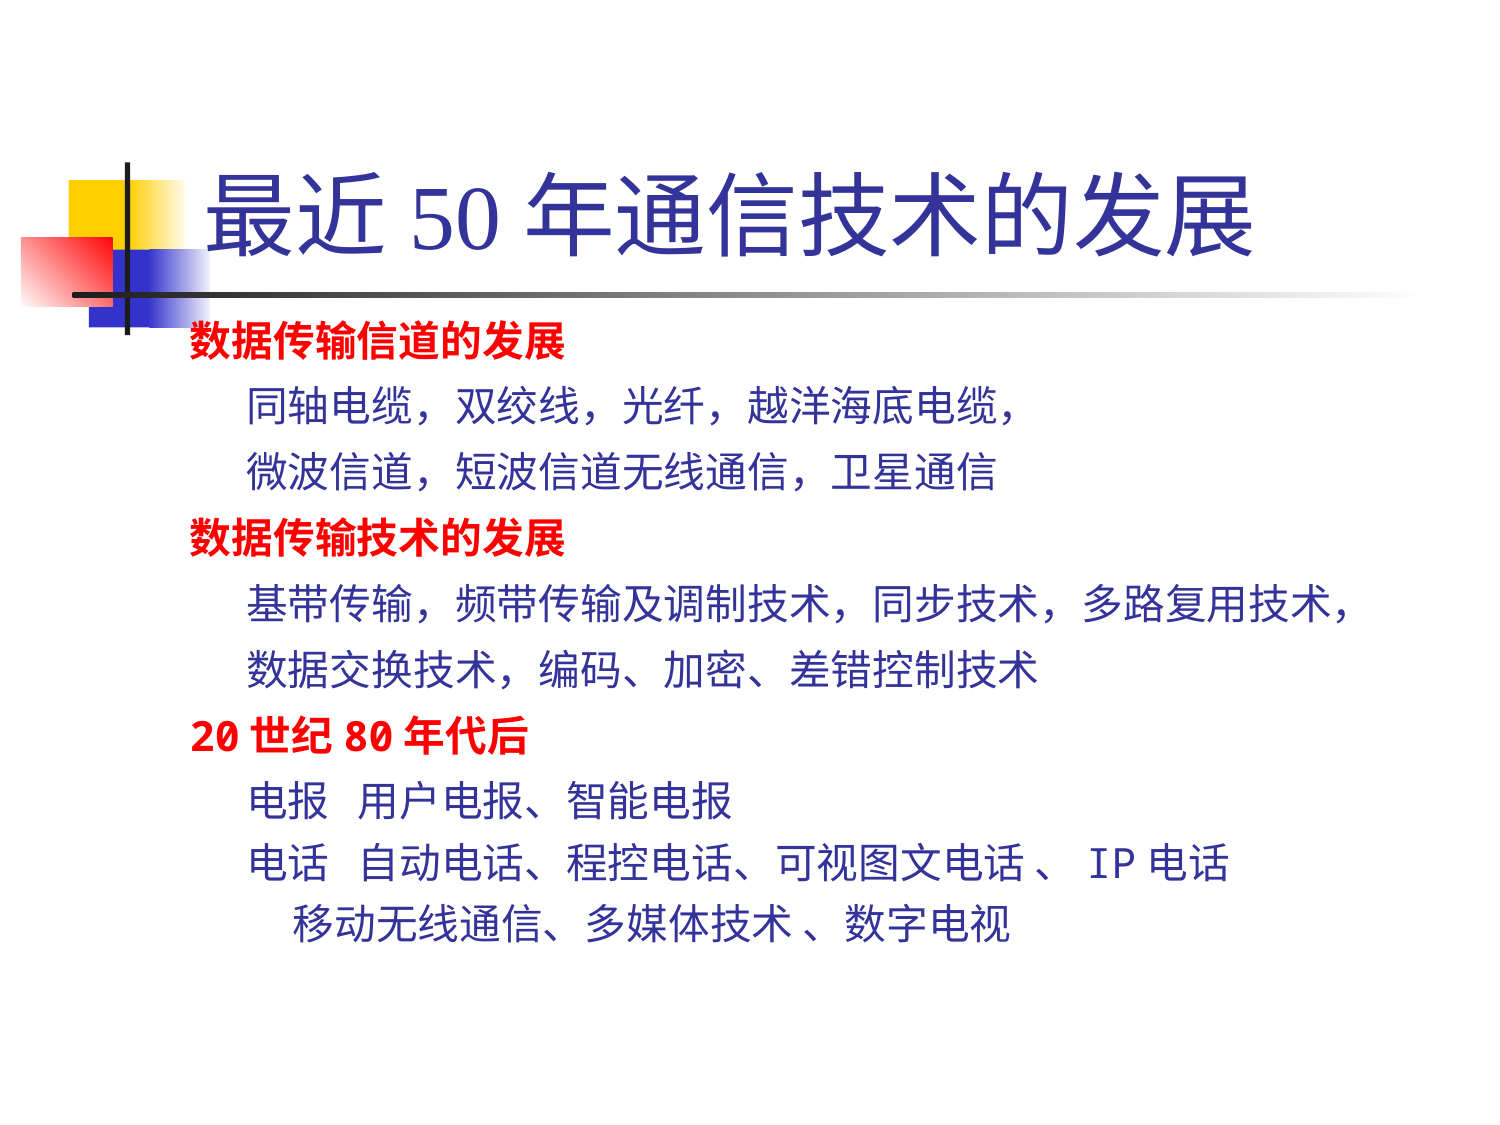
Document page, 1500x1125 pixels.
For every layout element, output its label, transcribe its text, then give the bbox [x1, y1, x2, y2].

title 最近50年通信技术的发展 [188, 34, 1468, 276]
list 数据传输信道的发展 同轴电缆，双绞线，光纤，越洋海底电缆， 微波信道，短波信道无线通信，卫星通信 数据传输技术的发展 基带传输，频带传输及调制技术，同步技术，多路复用技术， 数据交换技术，编码、加密、差错控制技术 20世纪80年代后 电报 用户电报、智能电报 电话 自动电话、程控电话、可视图文电话 、IP电话 移动无线通信、多媒体技术 、数字电视 [174, 312, 1447, 1010]
